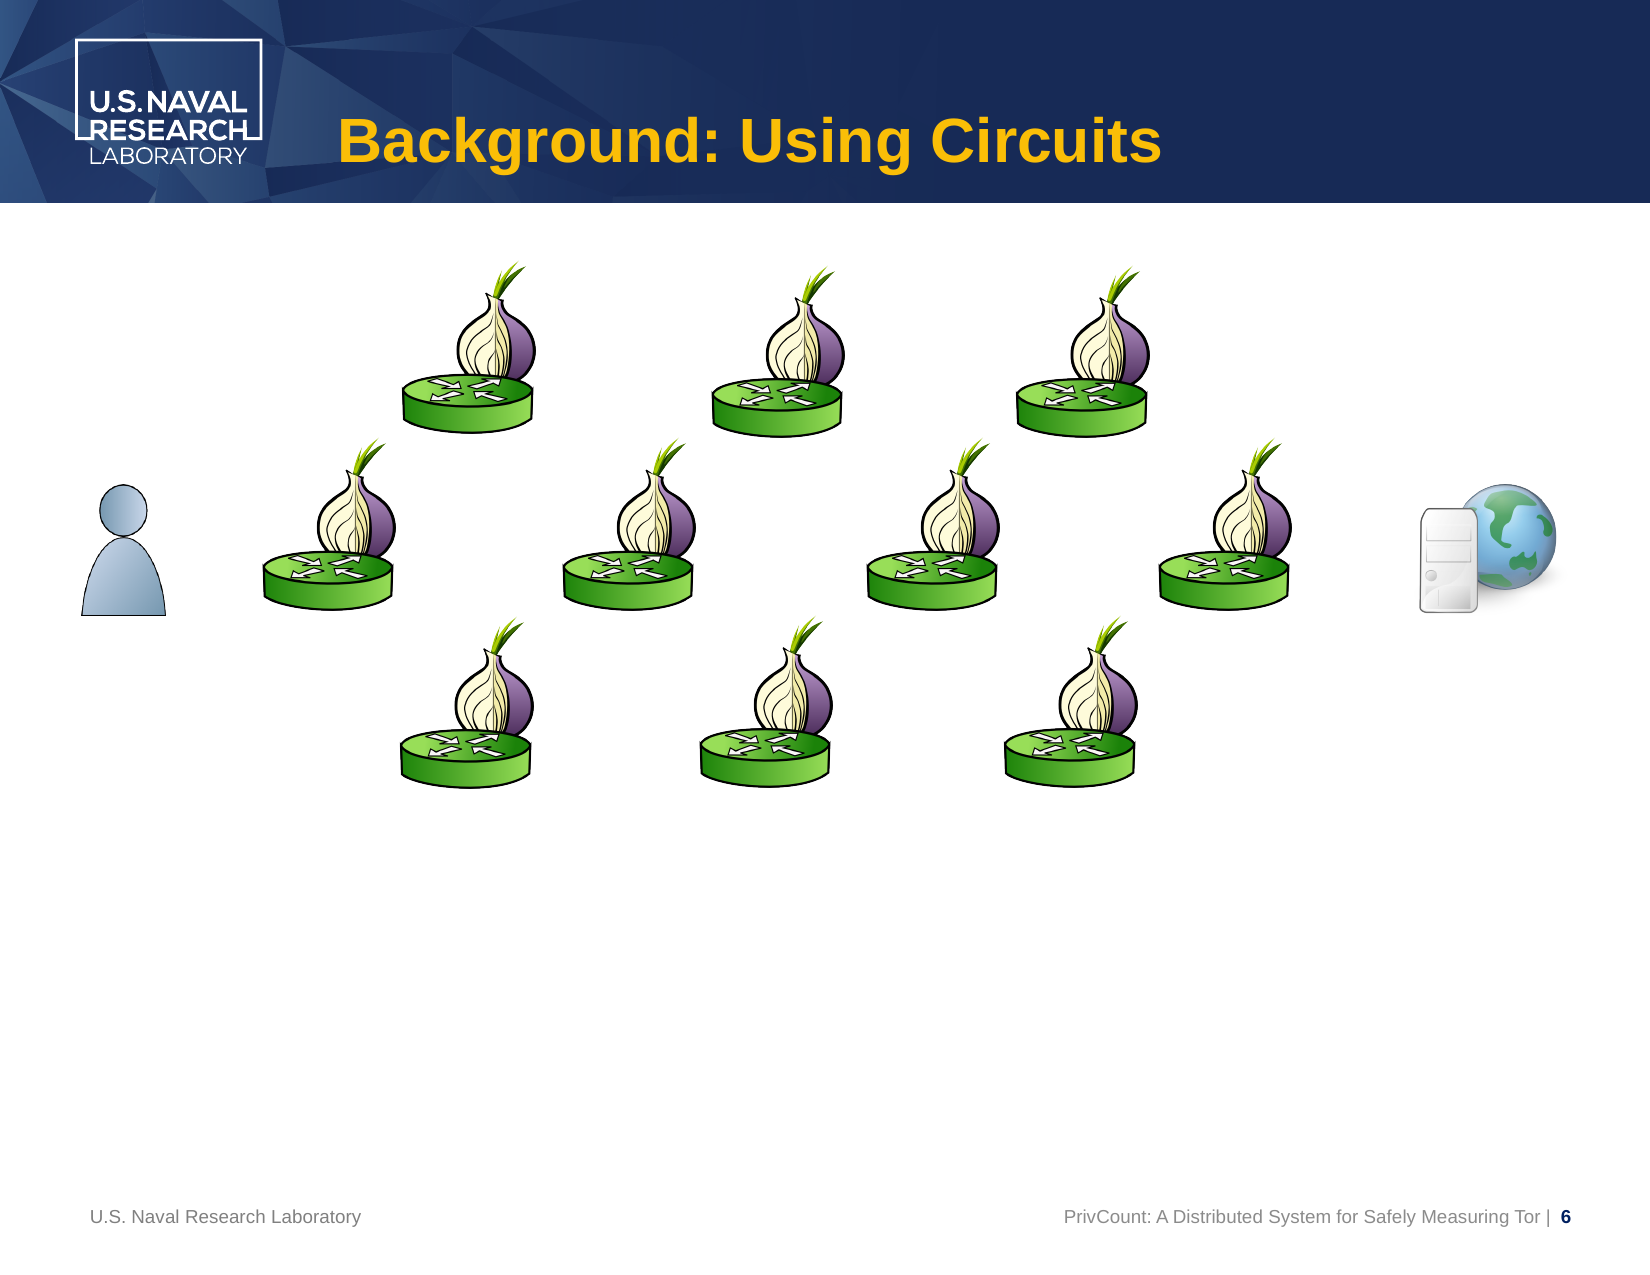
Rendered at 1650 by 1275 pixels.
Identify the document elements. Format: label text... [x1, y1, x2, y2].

picture [1154, 437, 1292, 611]
picture [1011, 265, 1150, 438]
picture [258, 437, 396, 611]
picture [707, 265, 845, 438]
picture [0, 0, 1650, 203]
picture [557, 437, 696, 611]
picture [1413, 484, 1568, 616]
picture [397, 260, 536, 434]
footer U.S. Naval Research Laboratory [75, 1181, 632, 1250]
picture [862, 437, 1000, 611]
picture [695, 615, 833, 788]
picture [999, 615, 1138, 788]
picture [81, 484, 166, 616]
slide_number PrivCount: A Distributed System for Safely Measuring Tor | 6 [1012, 1181, 1572, 1250]
title Background: Using Circuits [337, 104, 1538, 180]
picture [395, 616, 534, 789]
